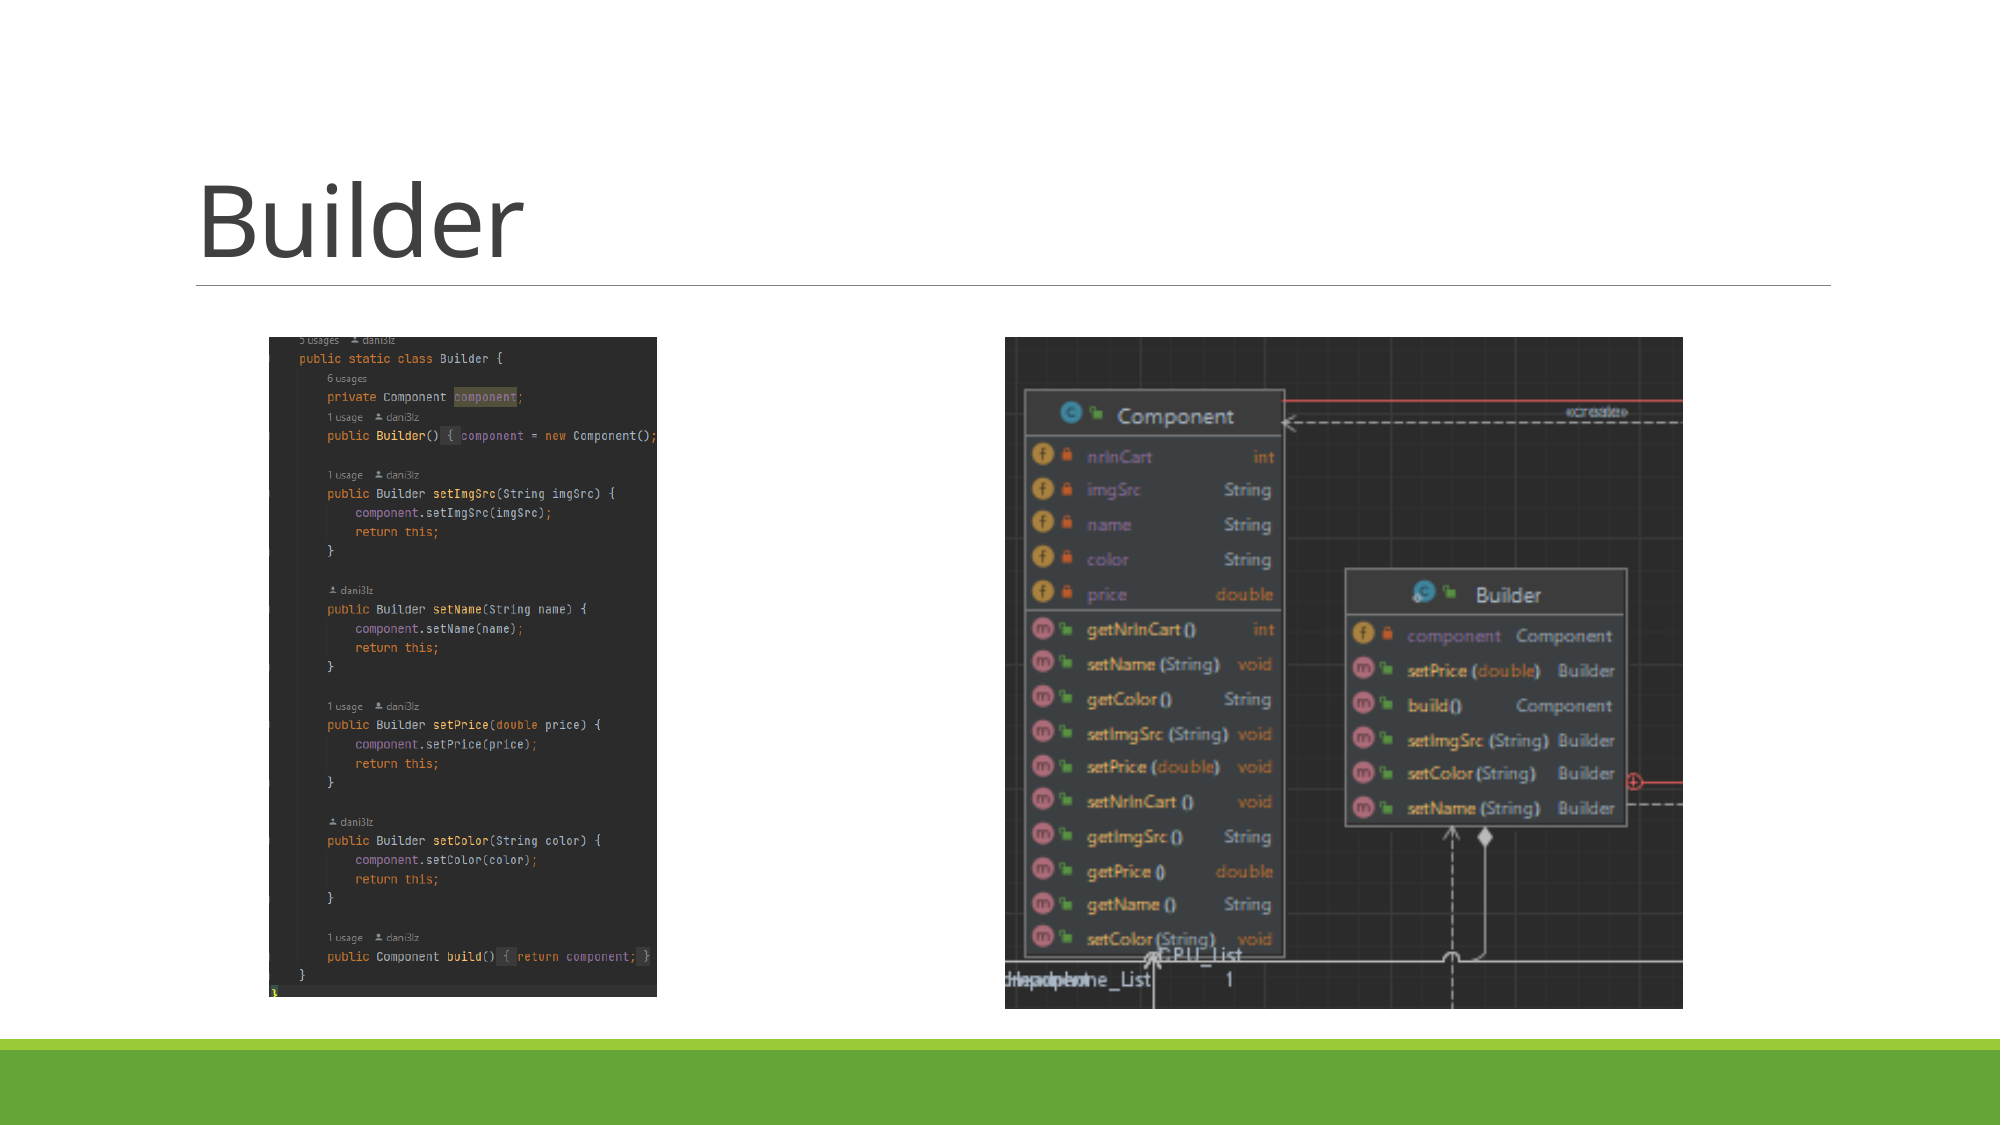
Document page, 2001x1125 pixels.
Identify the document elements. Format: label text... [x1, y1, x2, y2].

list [268, 336, 657, 998]
picture [1004, 336, 1684, 1009]
title Builder [180, 47, 1830, 285]
